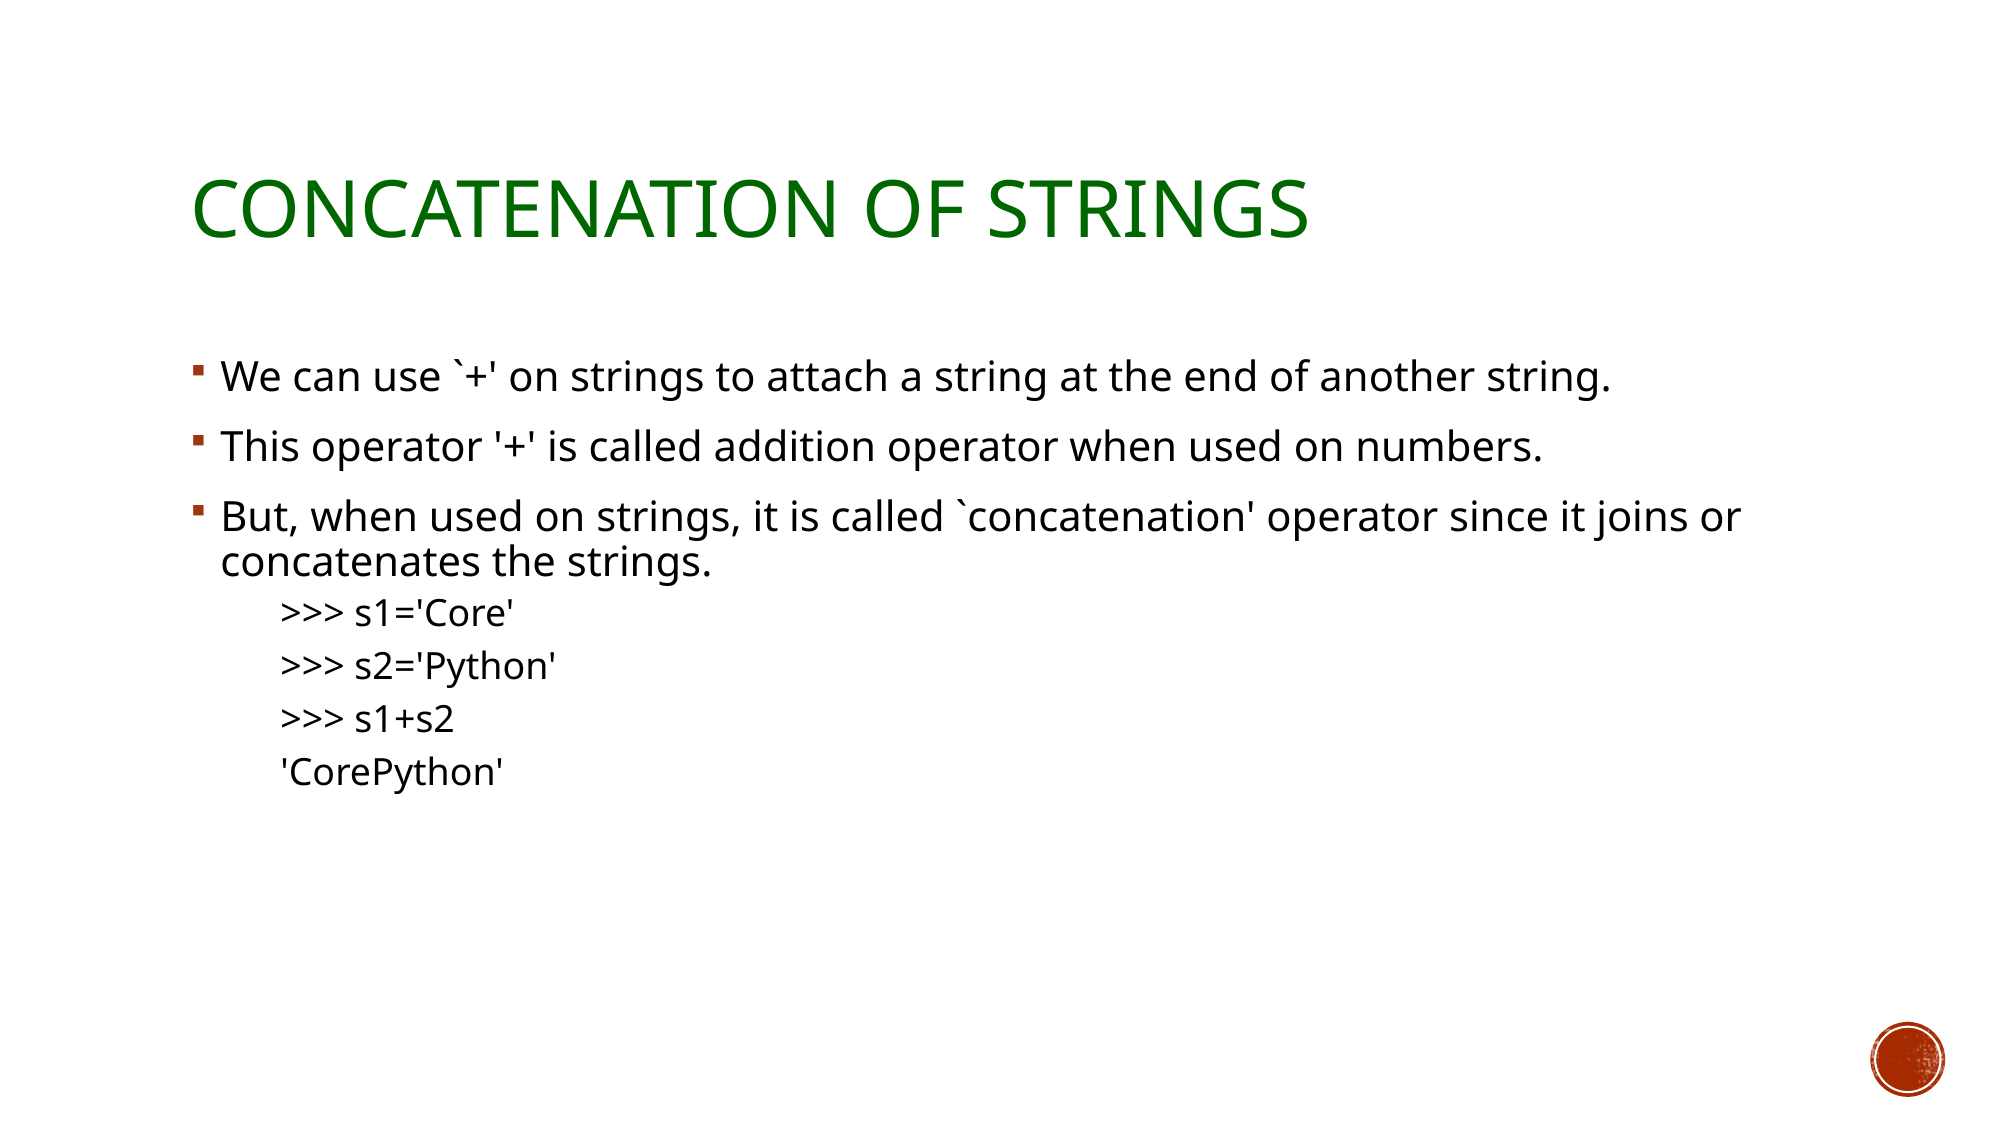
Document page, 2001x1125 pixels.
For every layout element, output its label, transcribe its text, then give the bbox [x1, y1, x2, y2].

list We can use `+' on strings to attach a string at the end of another string. This operator '+' is called addition operator when used on numbers. But, when used on strings, it is called `concatenation' operator since it joins or concatenates the strings. >>> s1='Core' >>> s2='Python' >>> s1+s2 'CorePython' [175, 348, 1826, 1013]
title Concatenation of strings [175, 79, 1826, 344]
